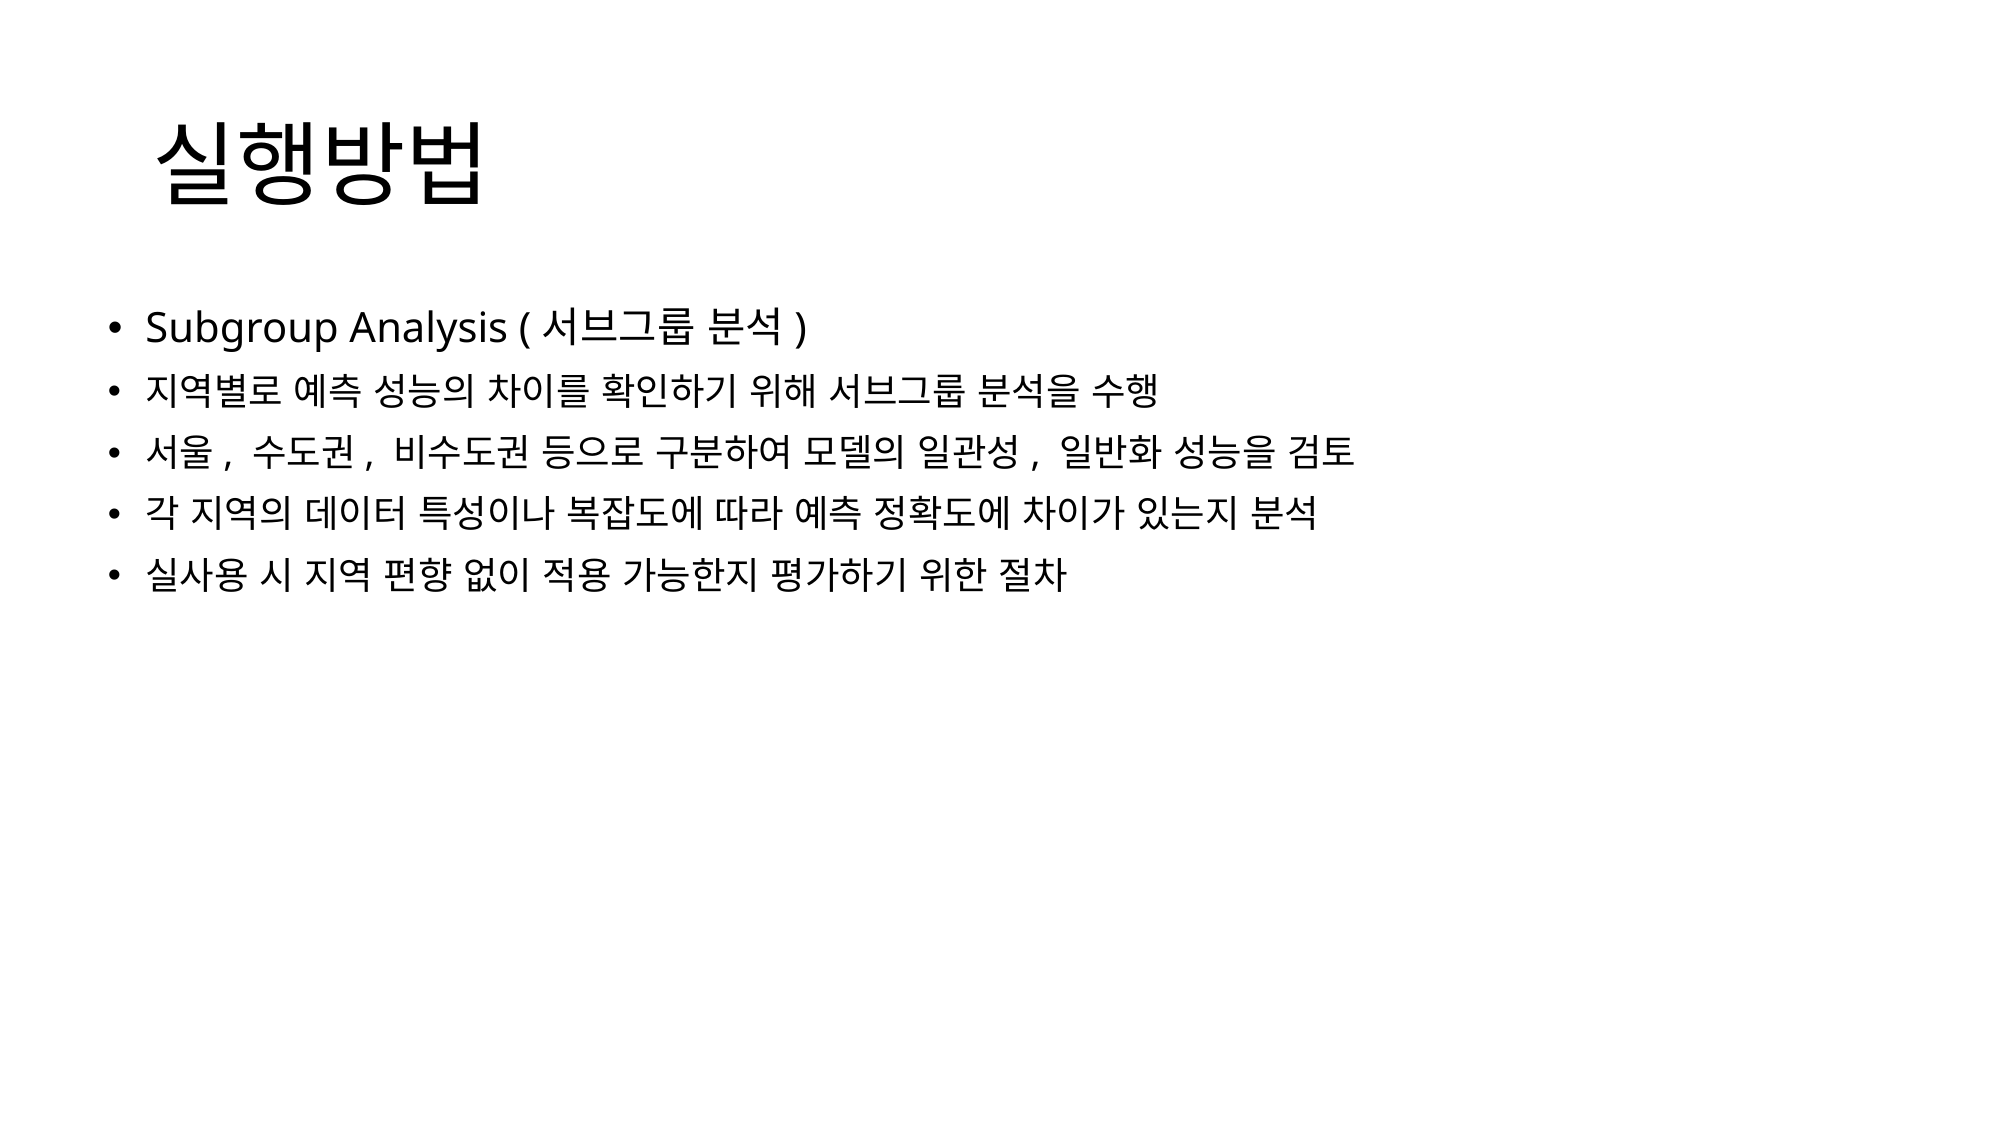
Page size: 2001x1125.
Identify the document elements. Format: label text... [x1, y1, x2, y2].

list Subgroup Analysis (서브그룹 분석) 지역별로 예측 성능의 차이를 확인하기 위해 서브그룹 분석을 수행 서울, 수도권, 비수도권 등으로 구분하여 모델의 일관성, 일반화 성능을 검토 각 지역의 데이터 특성이나 복잡도에 따라 예측 정확도에 차이가 있는지 분석 실사용 시 지역 편향 없이 적용 가능한지 평가하기 위한 절차 [92, 299, 1955, 896]
title 실행방법 [137, 59, 1863, 278]
